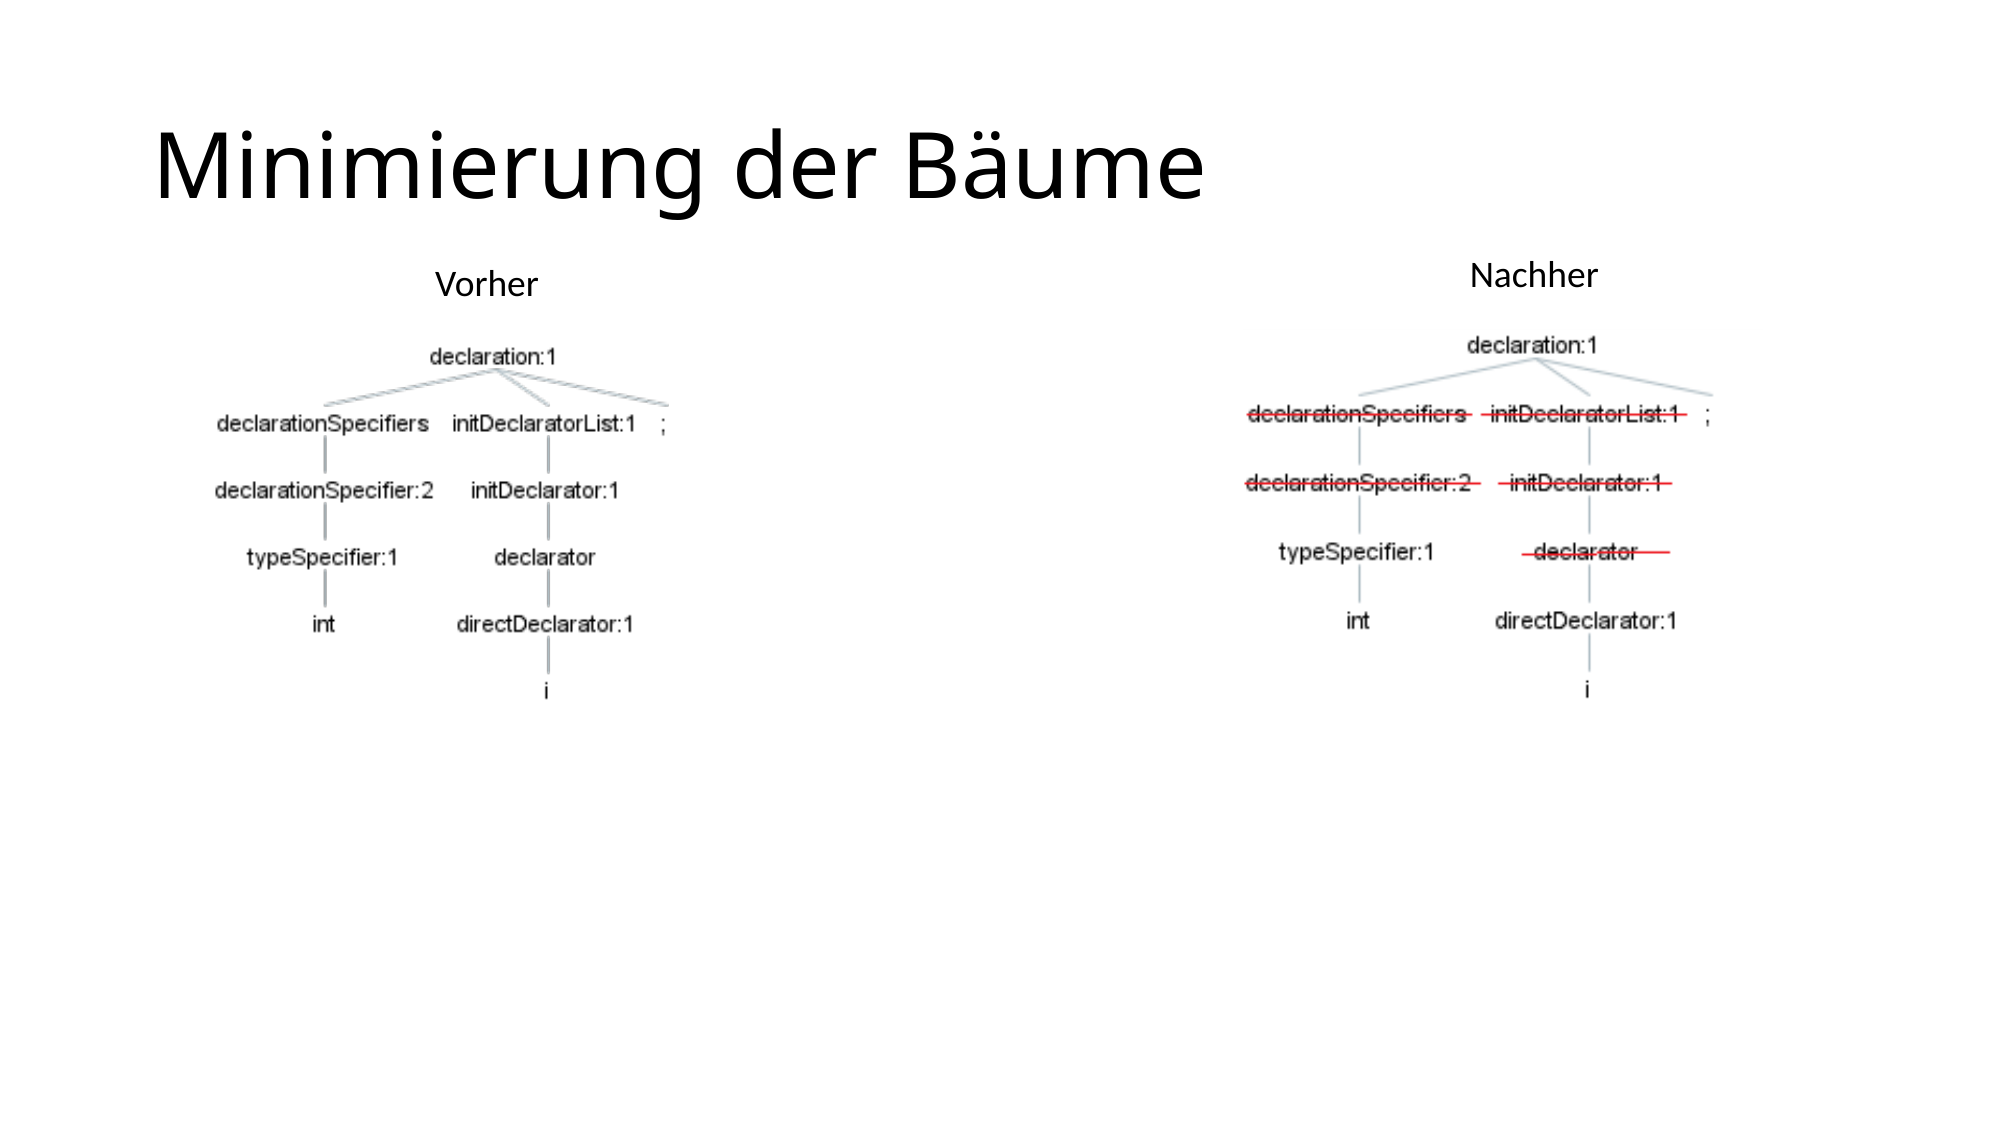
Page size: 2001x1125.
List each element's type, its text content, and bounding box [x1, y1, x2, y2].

text_box Nachher [1455, 242, 1615, 303]
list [212, 340, 717, 737]
title Minimierung der Bäume [137, 59, 1863, 278]
picture [1243, 328, 1763, 737]
text_box Vorher [420, 251, 581, 312]
